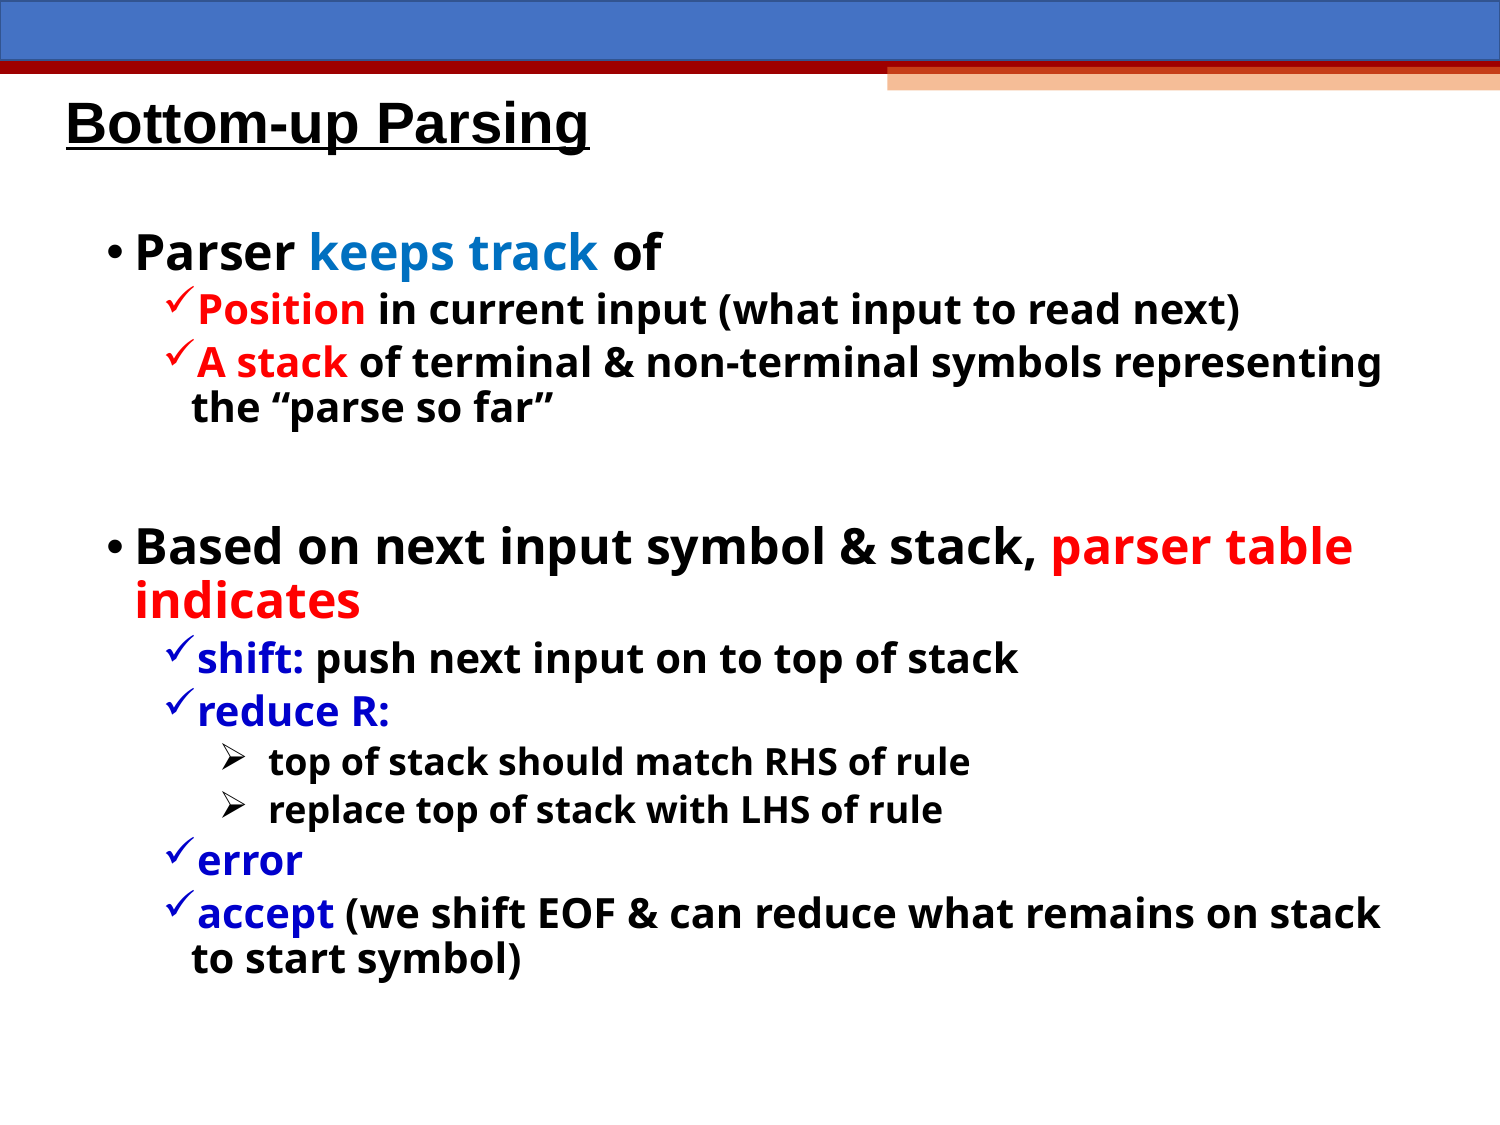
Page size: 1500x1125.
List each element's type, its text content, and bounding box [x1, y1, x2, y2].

list Parser keeps track of Position in current input (what input to read next) A stack of terminal & non-terminal symbols representing the “parse so far” Based on next input symbol & stack, parser table indicates shift: push next input on to top of stack reduce R: top of stack should match RHS of rule replace top of stack with LHS of rule error accept (we shift EOF & can reduce what remains on stack to start symbol) [91, 219, 1442, 998]
title Bottom-up Parsing [50, 83, 1489, 166]
